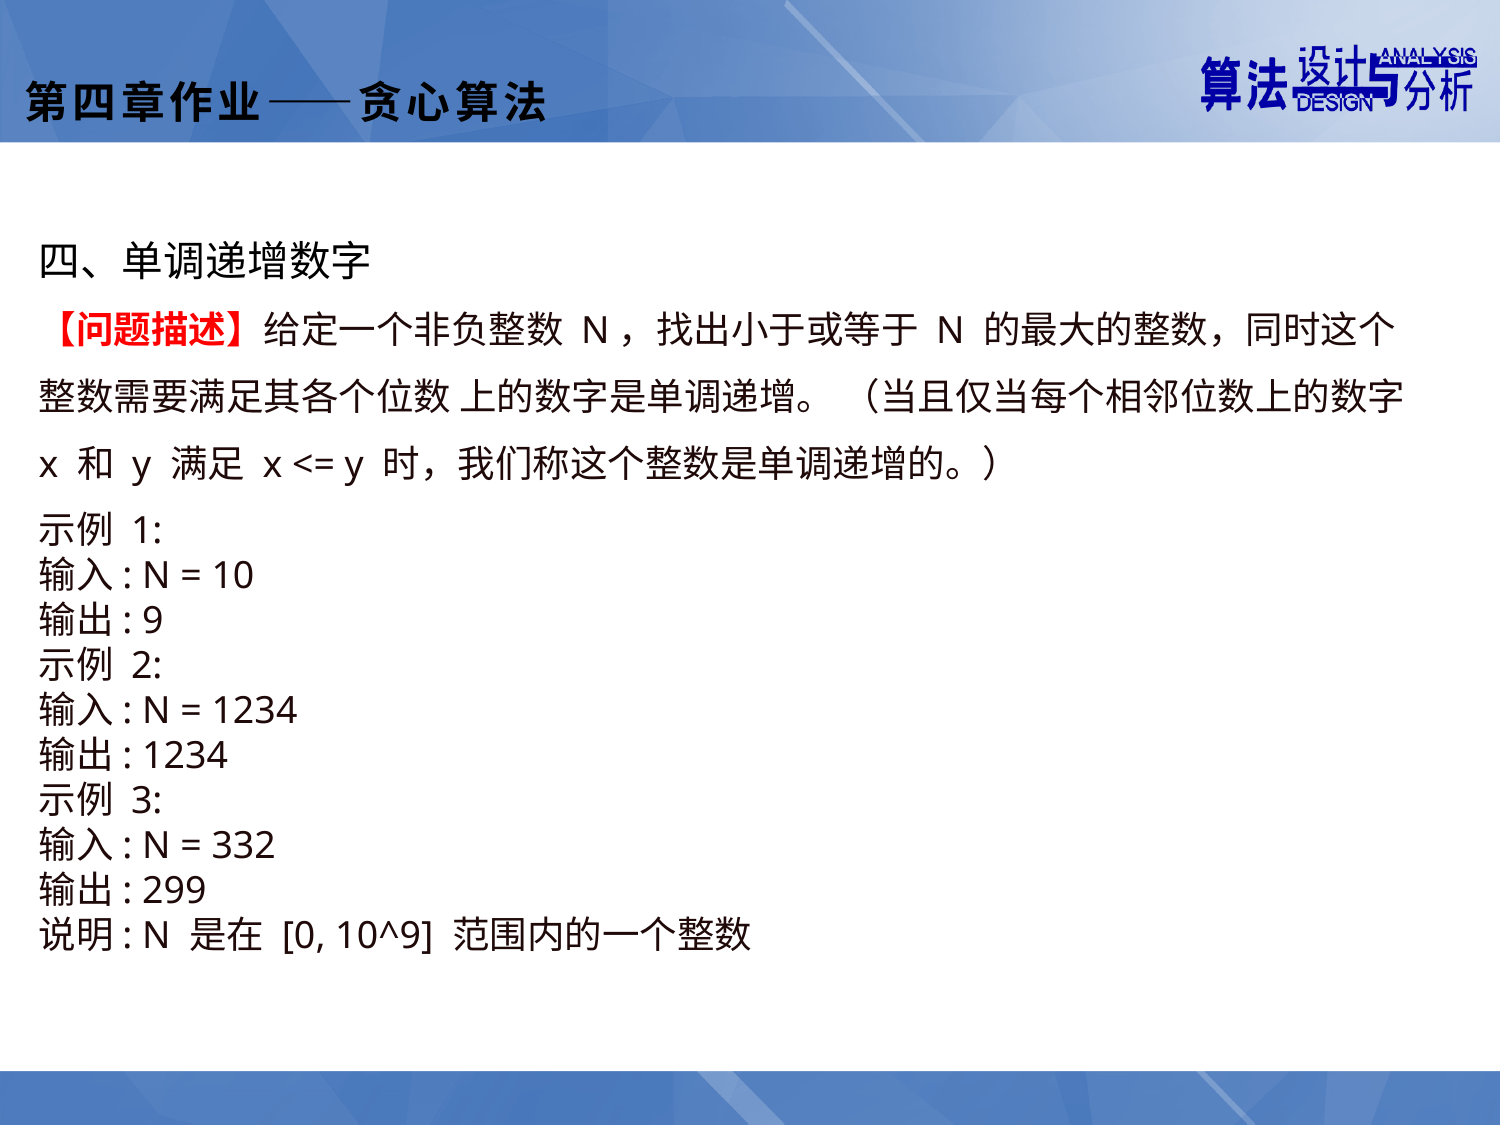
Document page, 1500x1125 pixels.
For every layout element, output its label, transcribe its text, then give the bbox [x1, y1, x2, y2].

text_box 第四章作业——贪心算法 [12, 50, 988, 151]
picture [1180, 0, 1500, 174]
text_box 四、单调递增数字 【问题描述】给定⼀个⾮负整数 N，找出⼩于或等于 N 的最⼤的整数，同时这个整数需要满⾜其各个位数 上的数字是单调递增。 （当且仅当每个相邻位数上的数字 x 和 y 满⾜ x <= y 时，我们称这个整数是单调递增的。） ⽰例 1: 输⼊: N = 10 输出: 9 ⽰例 2: 输⼊: N = 1234 输出: 1234 ⽰例 3: 输⼊: N = 332 输出: 299 说明: N 是在 [0, 10^9] 范围内的⼀个整数 [23, 202, 1430, 964]
